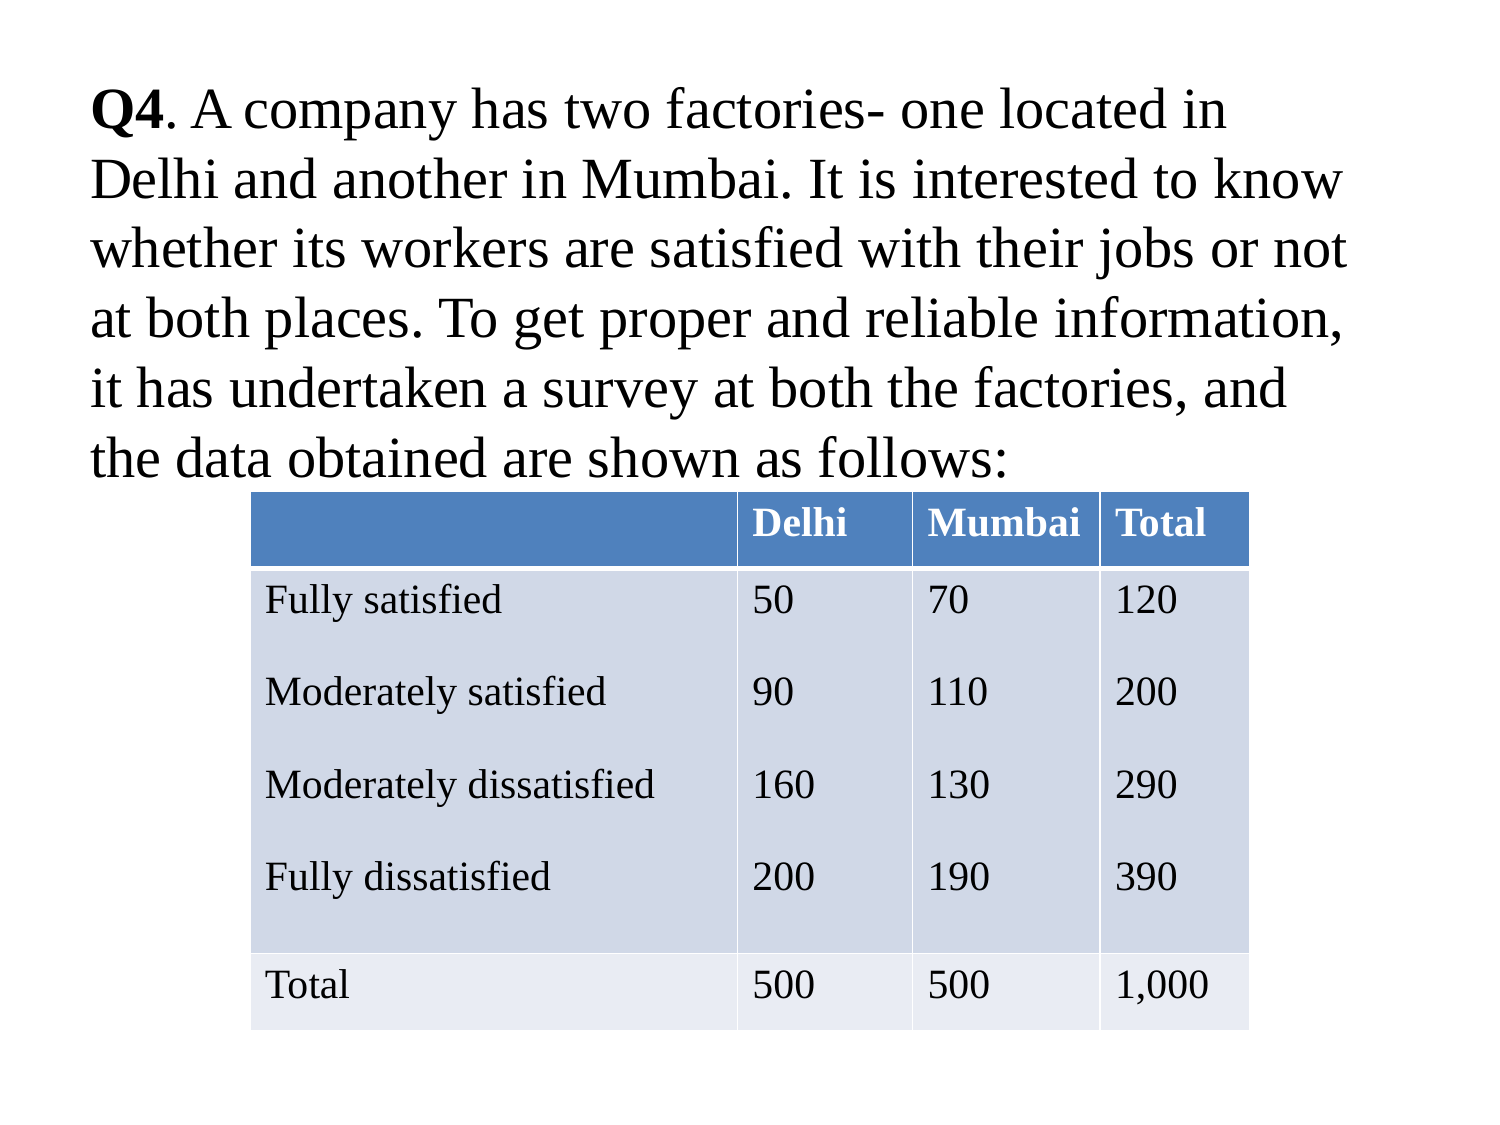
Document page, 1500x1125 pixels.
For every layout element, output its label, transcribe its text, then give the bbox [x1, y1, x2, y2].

table_header Mumbai [913, 492, 1099, 566]
table_cell 120 200 290 390 [1101, 571, 1249, 953]
table_cell 50 90 160 200 [738, 571, 912, 953]
list Q4. A company has two factories- one located in Delhi and another in Mumbai. It is interested to know whether its workers are satisfied with their jobs or not at both places. To get proper and reliable information, it has undertaken a survey at both the factories, and the data obtained are shown as follows: [75, 62, 1375, 1088]
table_cell 500 [913, 954, 1099, 1030]
table_cell 1,000 [1101, 954, 1249, 1030]
table_cell 70 110 130 190 [913, 571, 1099, 953]
table_header Total [1101, 492, 1249, 566]
table_cell Total [251, 954, 737, 1030]
table_header Delhi [738, 492, 912, 566]
table_cell Fully satisfied Moderately satisfied Moderately dissatisfied Fully dissatisfied [251, 571, 737, 953]
table_cell 500 [738, 954, 912, 1030]
table_header [251, 492, 737, 566]
